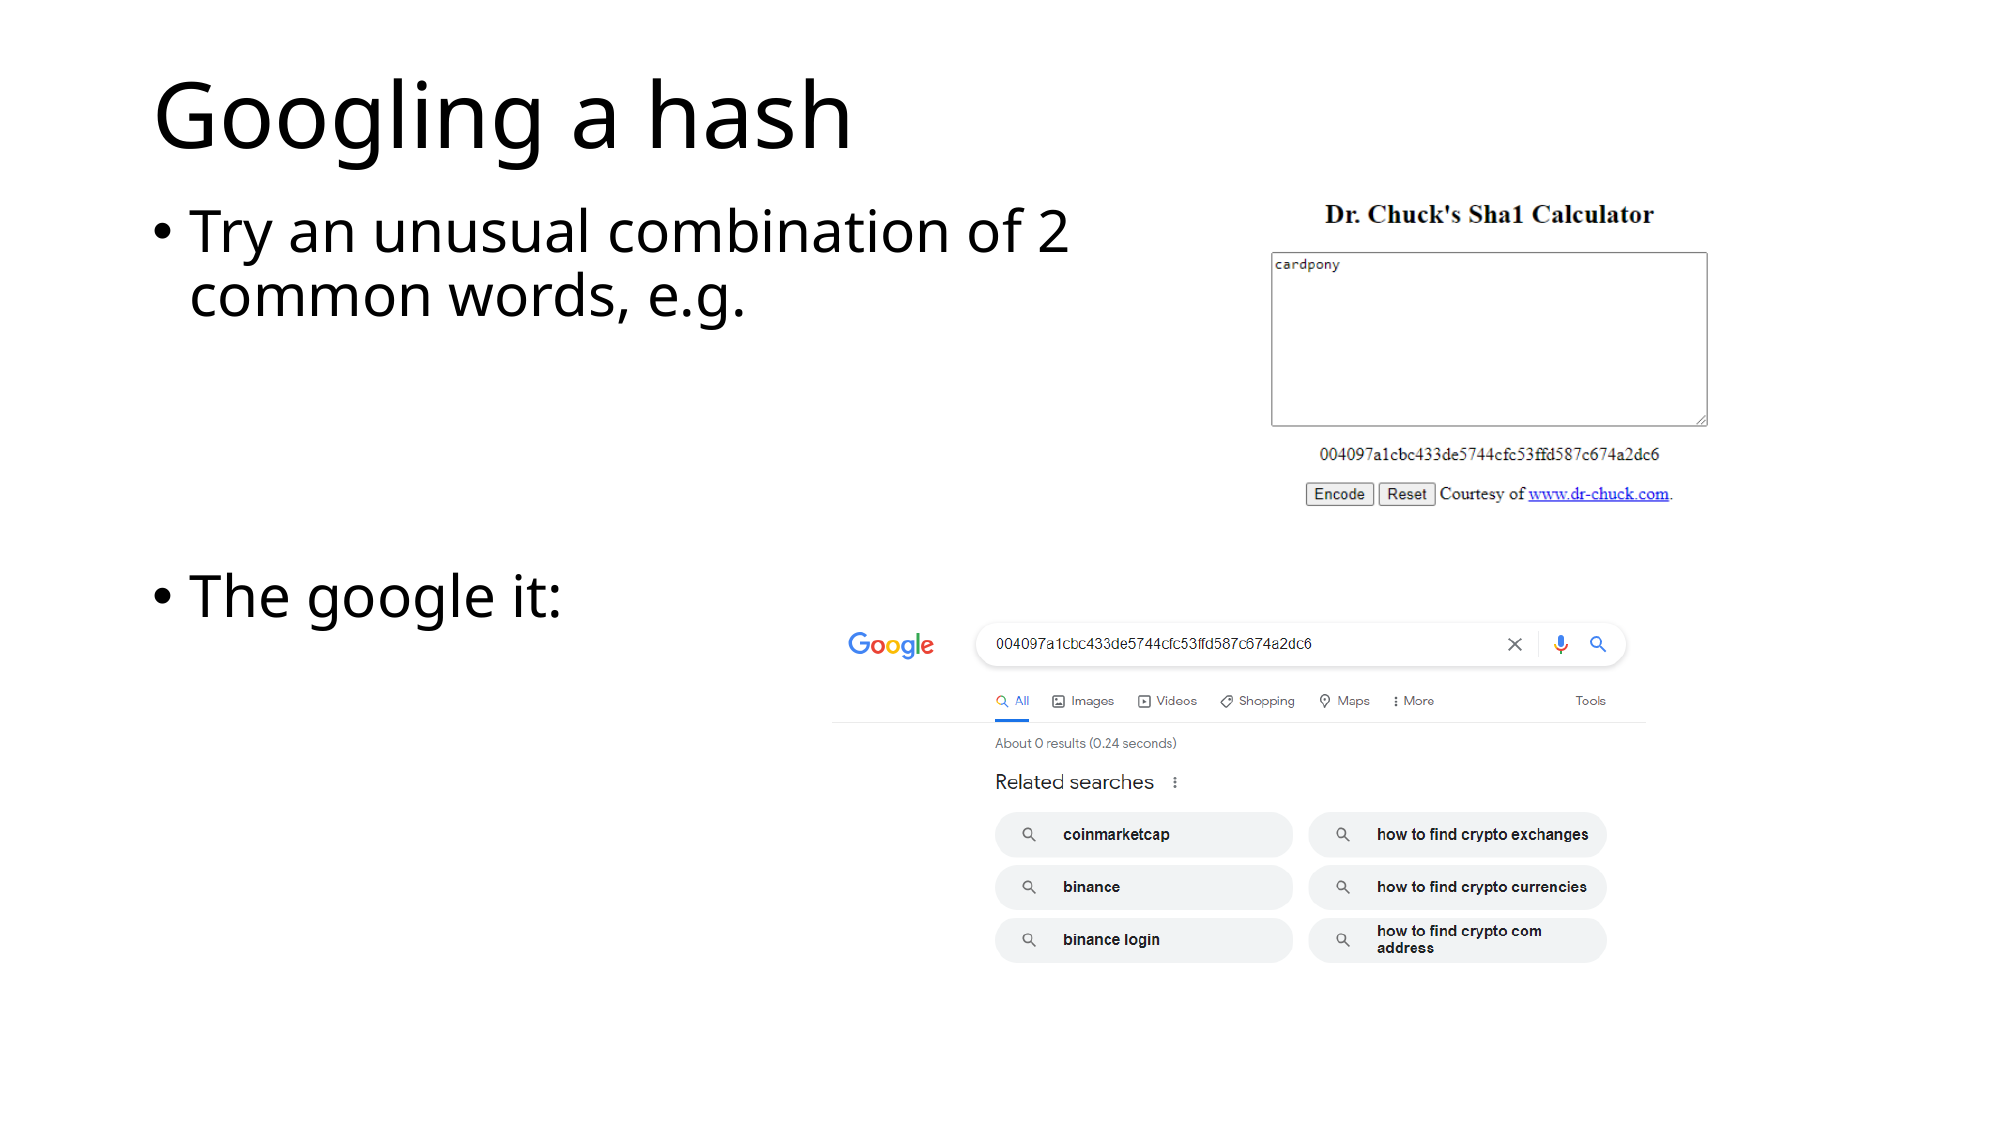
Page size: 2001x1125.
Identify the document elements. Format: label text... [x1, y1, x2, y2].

list Try an unusual combination of 2 common words, e.g. [137, 195, 1124, 378]
picture [832, 610, 1646, 996]
title Googling a hash [137, 59, 1863, 178]
text_box The google it: [137, 559, 1124, 742]
picture [1259, 195, 1719, 515]
